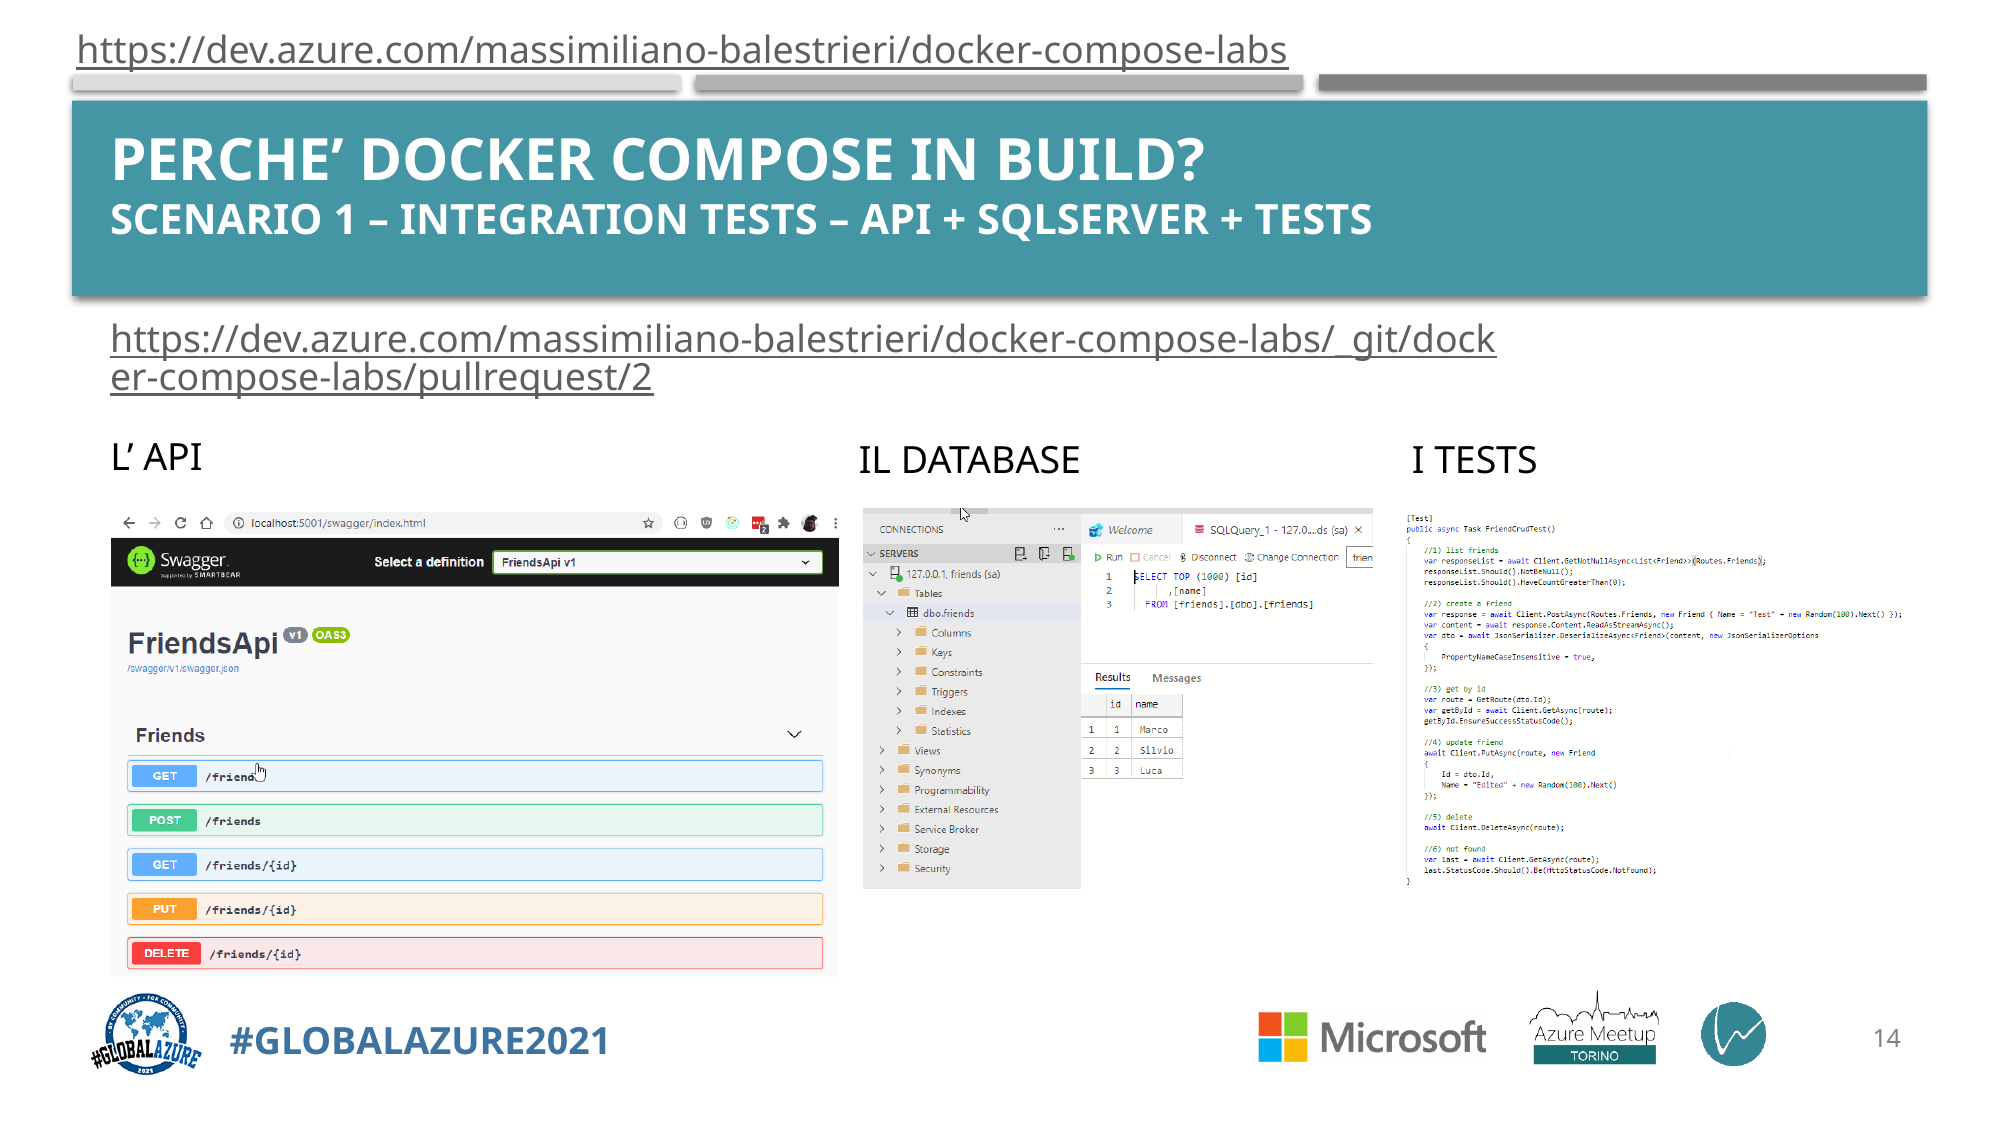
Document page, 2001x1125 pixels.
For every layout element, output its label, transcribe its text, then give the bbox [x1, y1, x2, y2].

picture [862, 508, 1374, 890]
picture [1523, 986, 1665, 1066]
picture [1701, 1002, 1766, 1066]
text_box L’ API [95, 425, 374, 485]
slide_number 14 [1796, 1015, 1916, 1059]
picture [1396, 508, 1924, 890]
text_box https://dev.azure.com/massimiliano-balestrieri/docker-compose-labs [61, 18, 1731, 85]
text_box https://dev.azure.com/massimiliano-balestrieri/docker-compose-labs/_git/docker-compose-labs/pullrequest/2 [95, 307, 1529, 419]
text_box I TESTS [1397, 429, 1826, 489]
footer #GLOBALAZURE2021 [214, 1012, 1248, 1073]
picture [87, 508, 839, 1093]
title Perche’ DOCKER compose in build? sCENARIO 1 – integration tests – api + sqlserver + tests [95, 115, 1905, 282]
text_box IL DATABASE [843, 429, 1272, 489]
